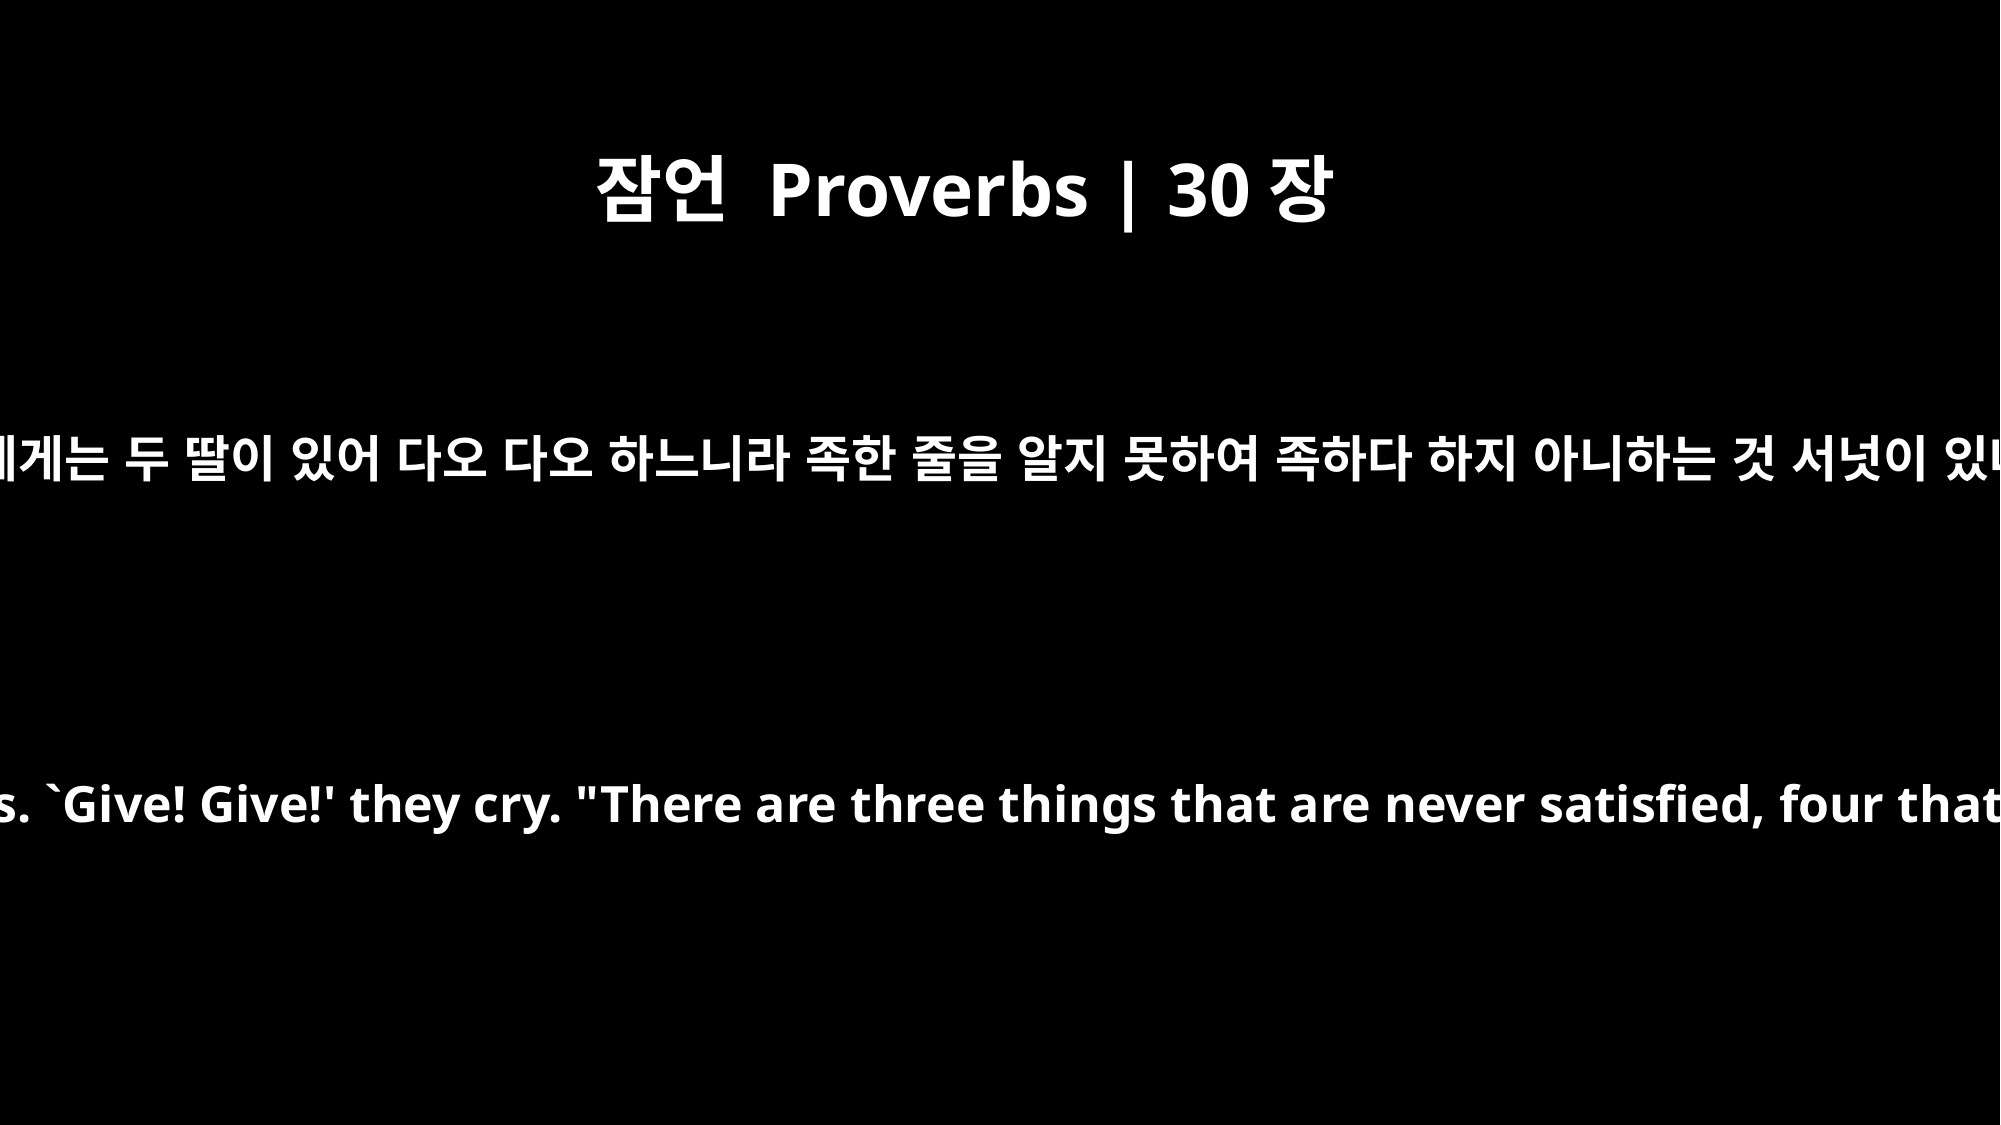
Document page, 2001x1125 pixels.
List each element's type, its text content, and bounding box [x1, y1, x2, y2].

text_box 잠언 Proverbs | 30장 [580, 136, 1352, 239]
text_box 15 거머리에게는 두 딸이 있어 다오 다오 하느니라 족한 줄을 알지 못하여 족하다 하지 아니하는 것 서넛이 있나니 [0, 359, 2000, 495]
text_box "The leech has two daughters. `Give! Give!' they cry. "There are three things that are never satisfied, four that never say, `Enough!': [0, 764, 2000, 840]
